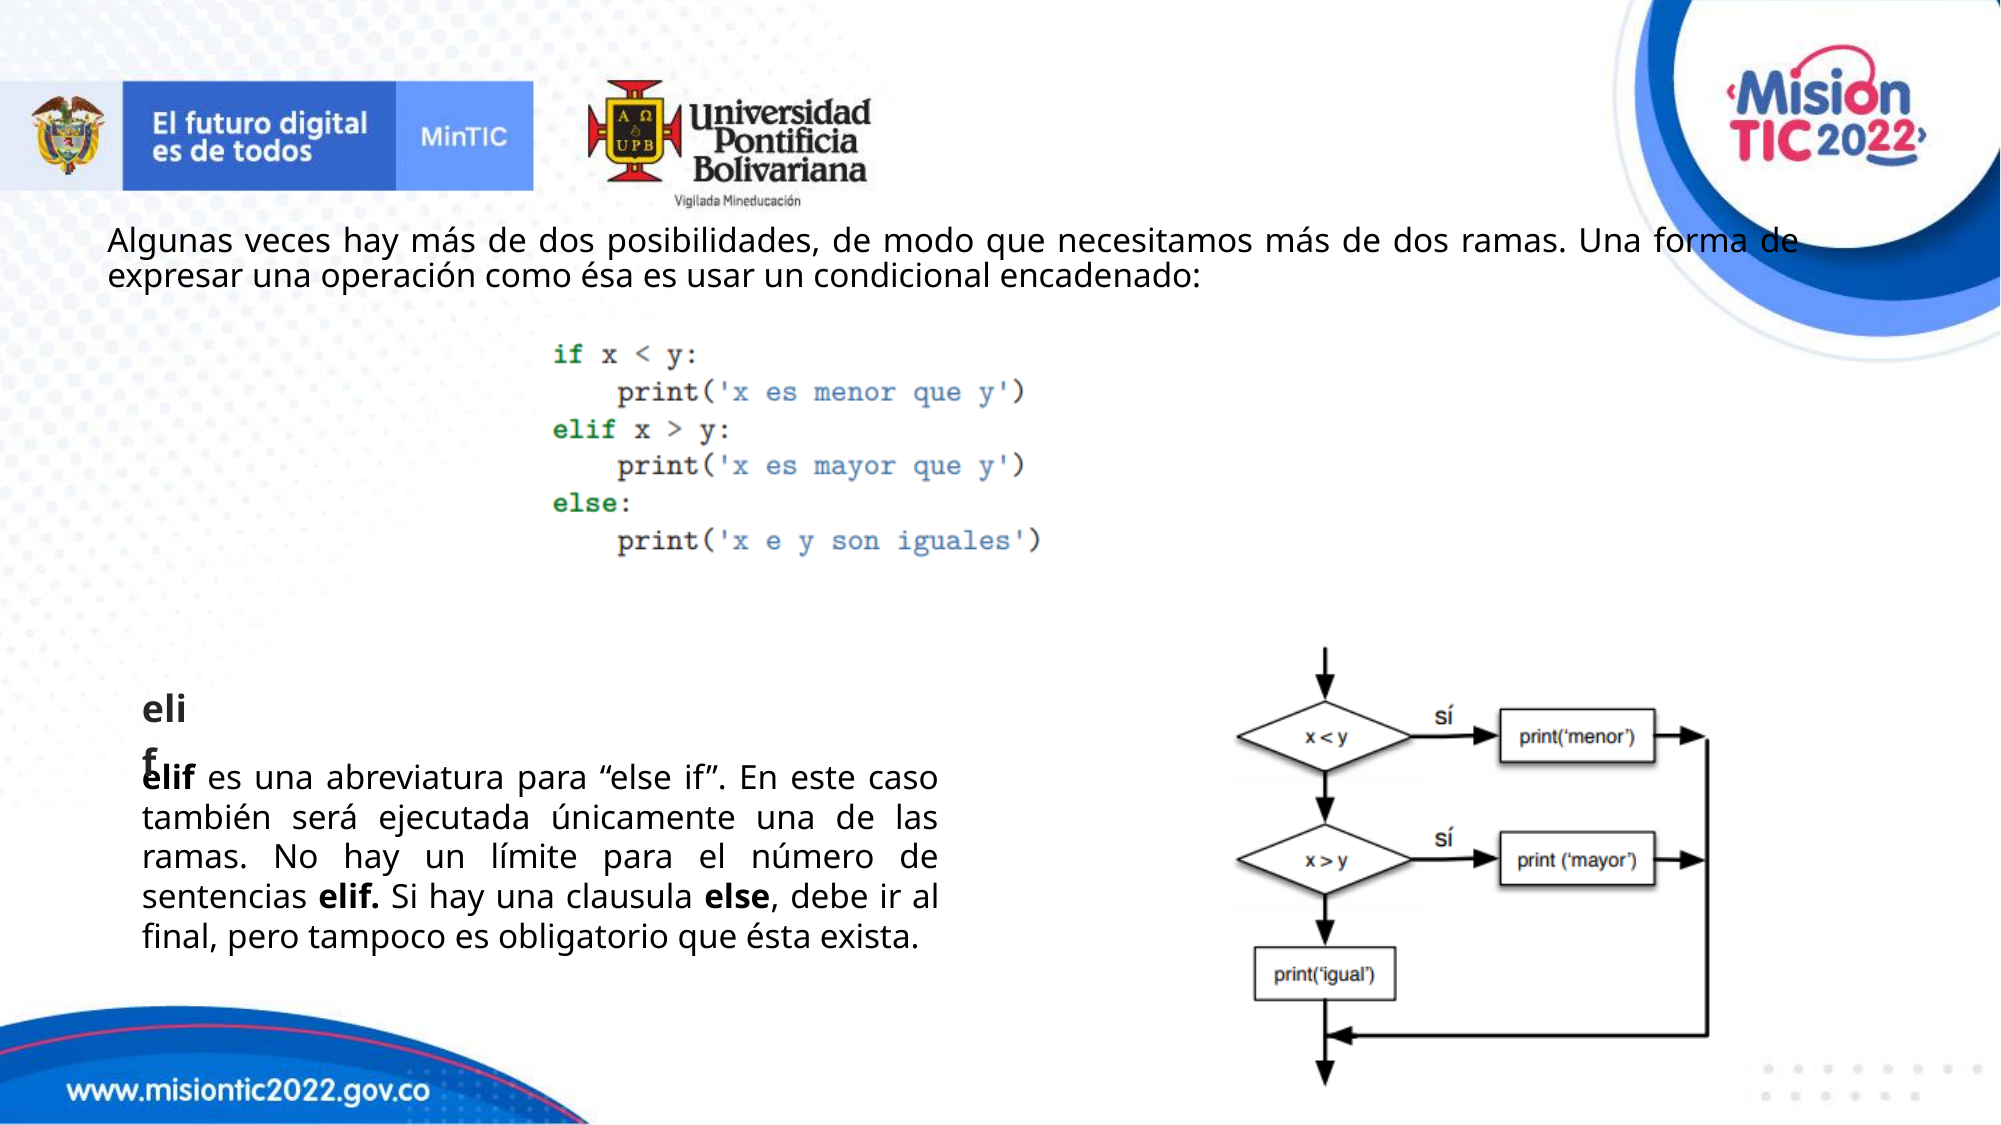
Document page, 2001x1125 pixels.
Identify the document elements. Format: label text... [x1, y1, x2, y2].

list Algunas veces hay más de dos posibilidades, de modo que necesitamos más de dos ramas. Una forma de expresar una operación como ésa es usar un condicional encadenado: [92, 215, 1818, 930]
text_box elif [126, 668, 217, 792]
text_box elif es una abreviatura para “else if”. En este caso también será ejecutada únicamente una de las ramas. No hay un límite para el número de sentencias elif. Si hay una clausula else, debe ir al final, pero tampoco es obligatorio que ésta exista. [126, 748, 955, 963]
picture [0, 0, 2001, 1125]
